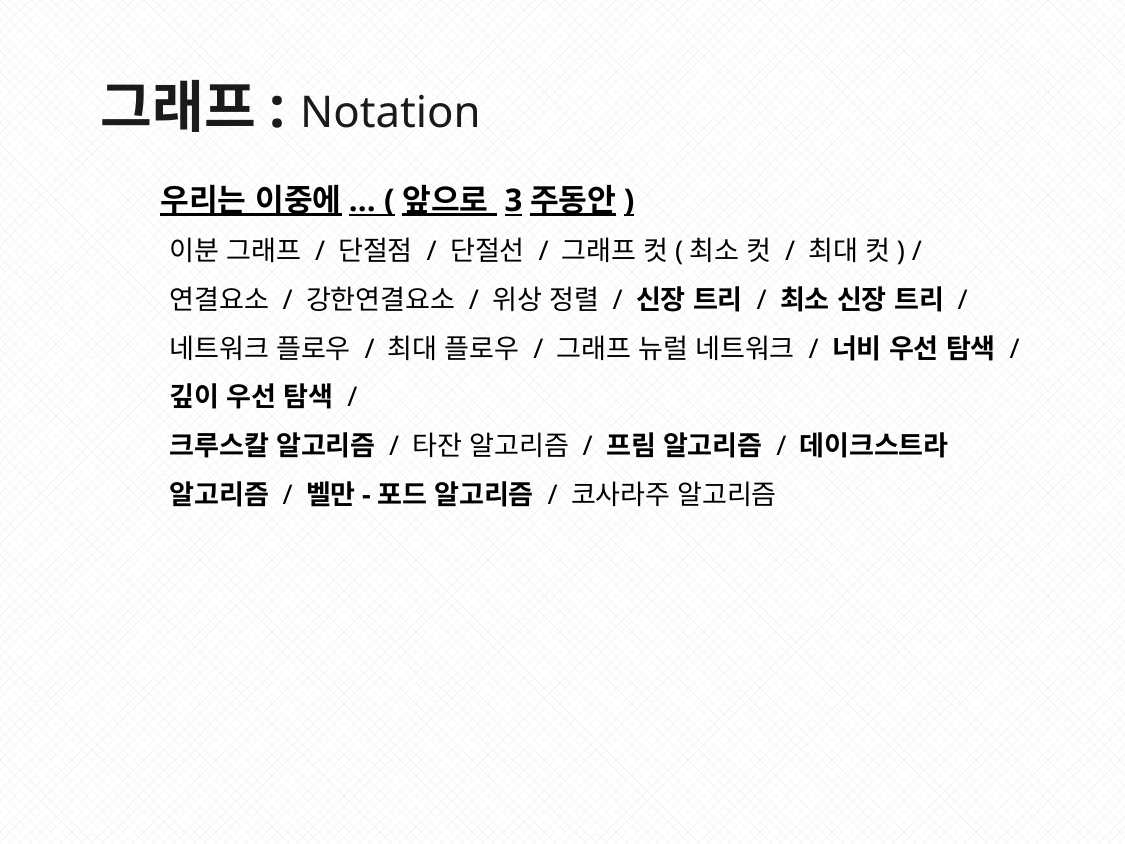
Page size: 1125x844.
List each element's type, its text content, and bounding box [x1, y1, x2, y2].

text_box 그래프: Notation [89, 50, 1036, 150]
list 우리는 이중에... (앞으로 3주동안) 이분 그래프 / 단절점 / 단절선 / 그래프 컷(최소 컷 / 최대 컷) / 연결요소 / 강한연결요소 / 위상 정렬 / 신장 트리 / 최소 신장 트리 / 네트워크 플로우 / 최대 플로우 / 그래프 뉴럴 네트워크 / 너비 우선 탐색 / 깊이 우선 탐색 / 크루스칼 알고리즘 / 타잔 알고리즘 / 프림 알고리즘 / 데이크스트라 알고리즘 / 벨만-포드 알고리즘 / 코사라주 알고리즘 [89, 150, 1036, 794]
